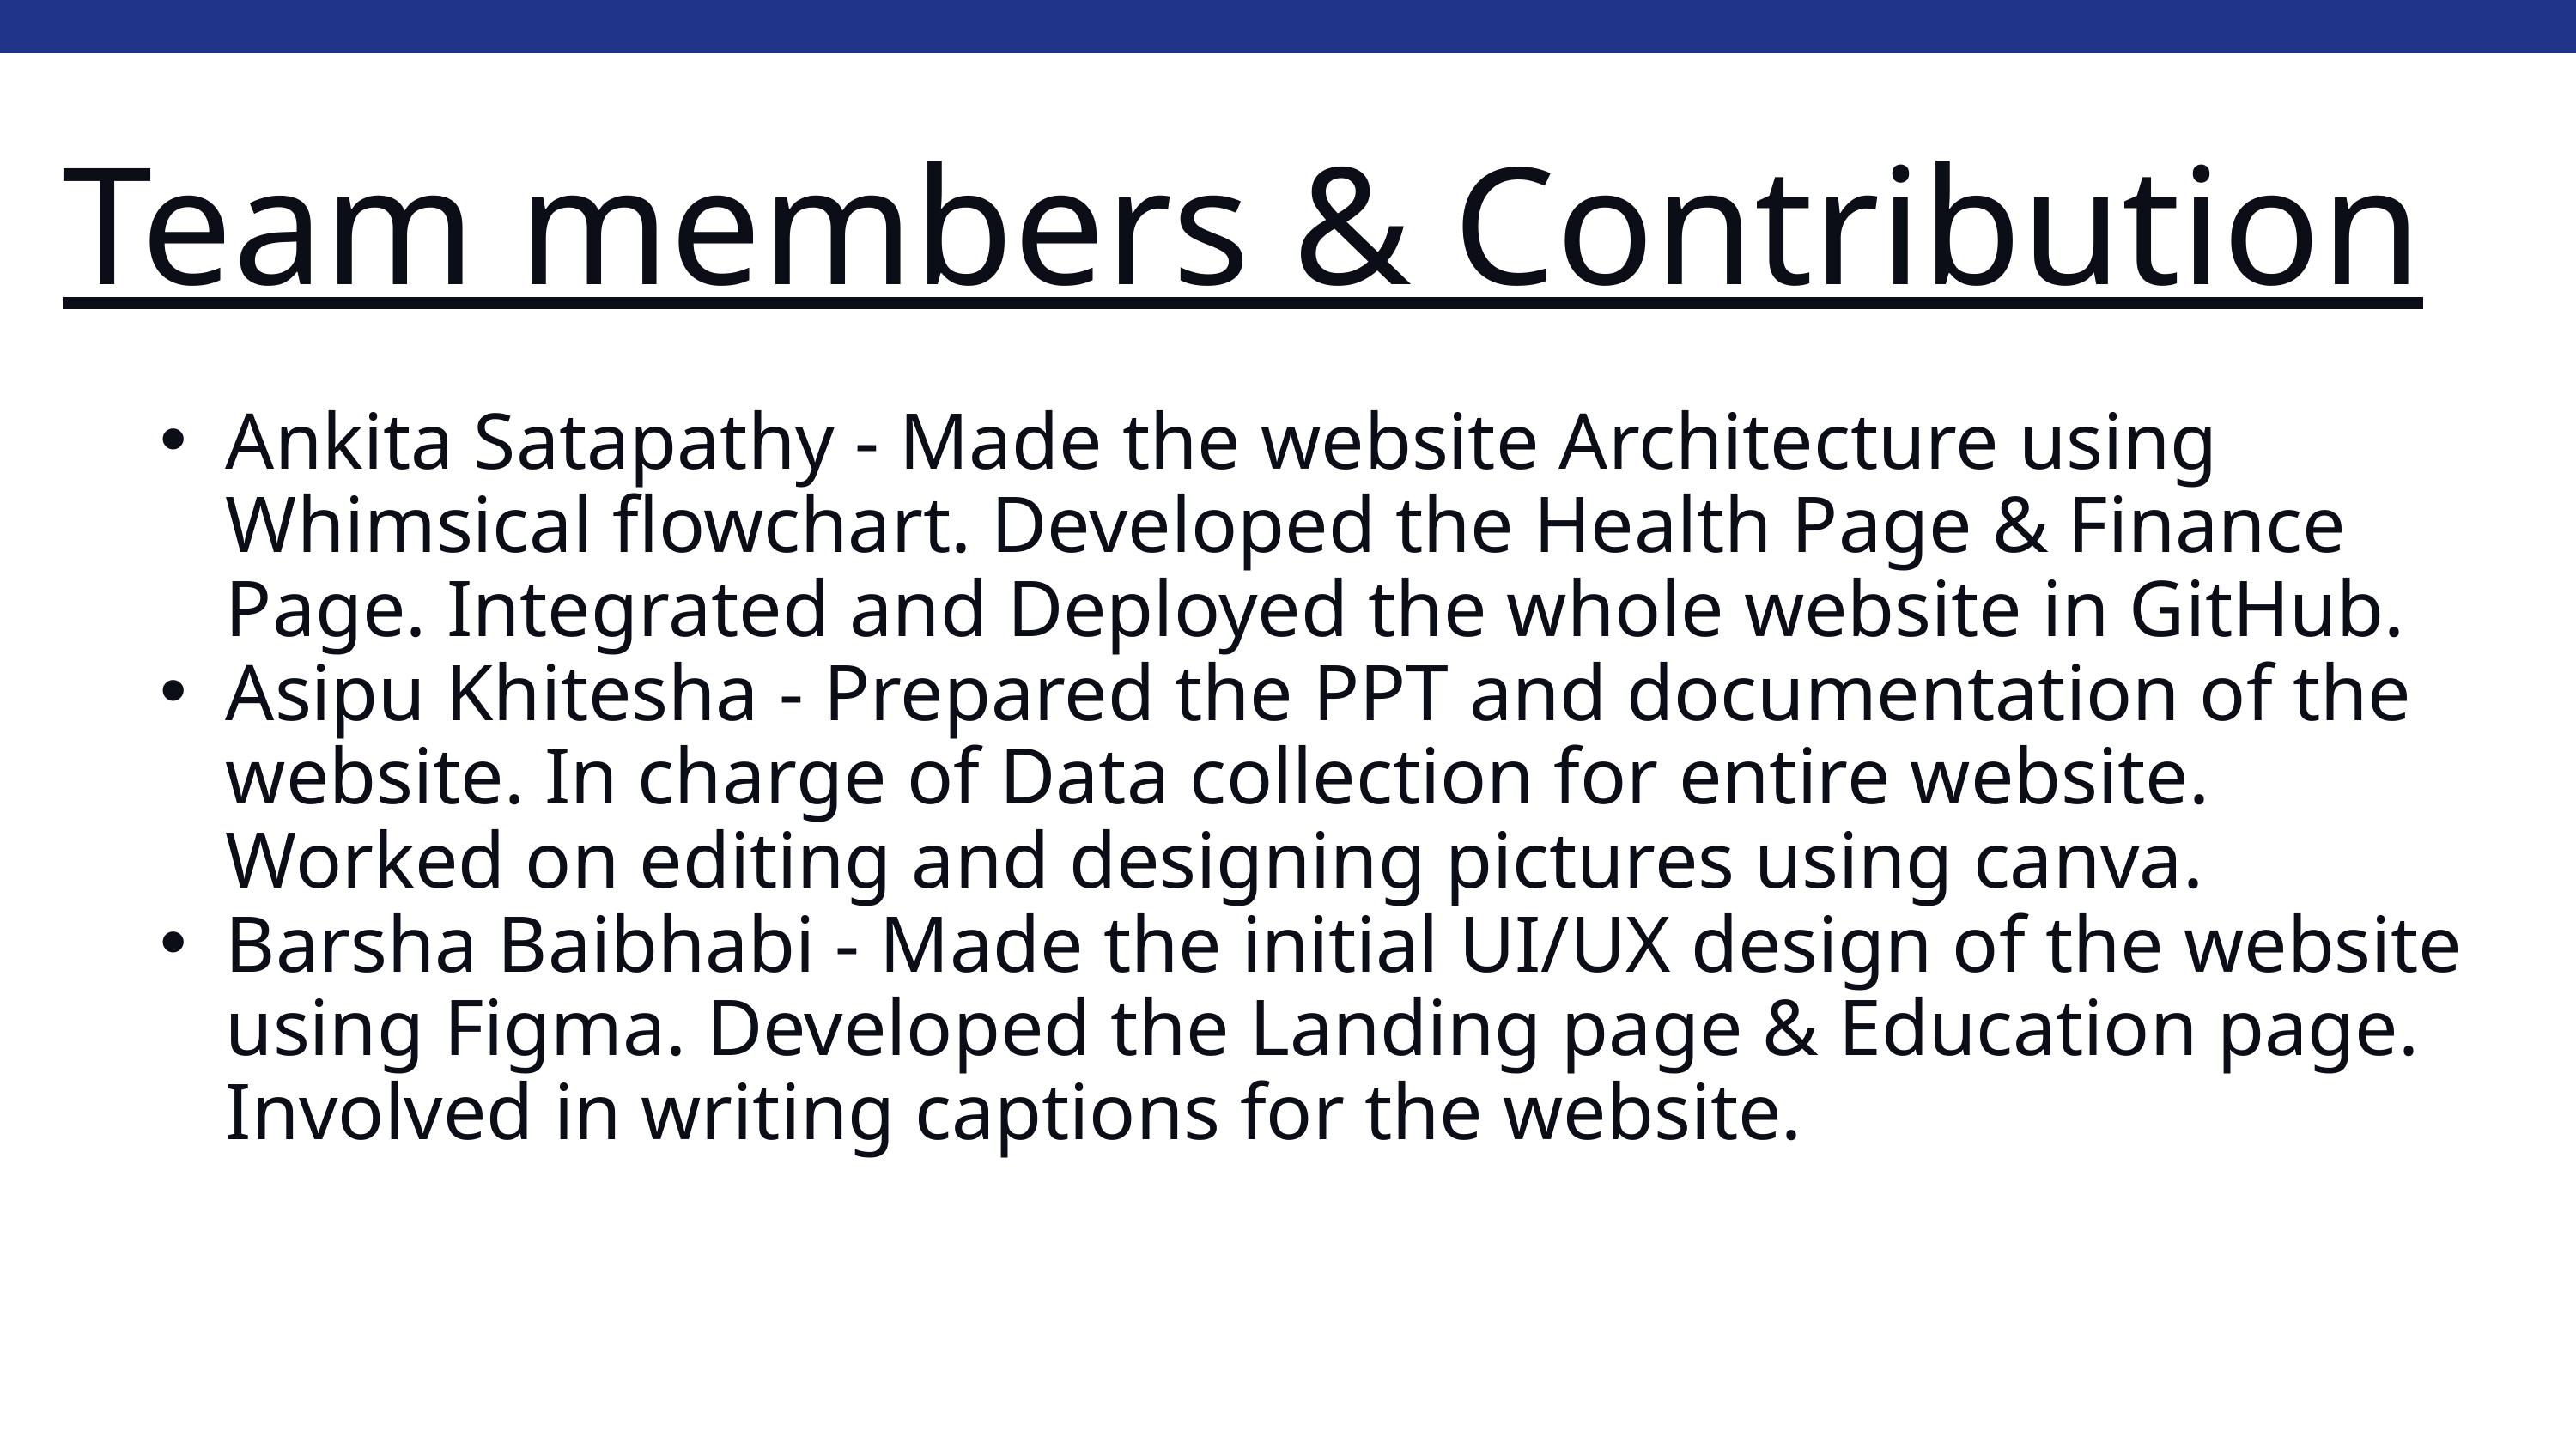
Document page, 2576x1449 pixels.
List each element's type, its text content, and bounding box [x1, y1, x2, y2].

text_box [0, 0, 2576, 53]
text_box Team members & Contribution [0, 89, 2576, 318]
text_box Ankita Satapathy - Made the website Architecture using Whimsical flowchart. Developed the Health Page & Finance Page. Integrated and Deployed the whole website in GitHub. Asipu Khitesha - Prepared the PPT and documentation of the website. In charge of Data collection for entire website. Worked on editing and designing pictures using canva. Barsha Baibhabi - Made the initial UI/UX design of the website using Figma. Developed the Landing page & Education page. Involved in writing captions for the website. [94, 400, 2482, 1155]
